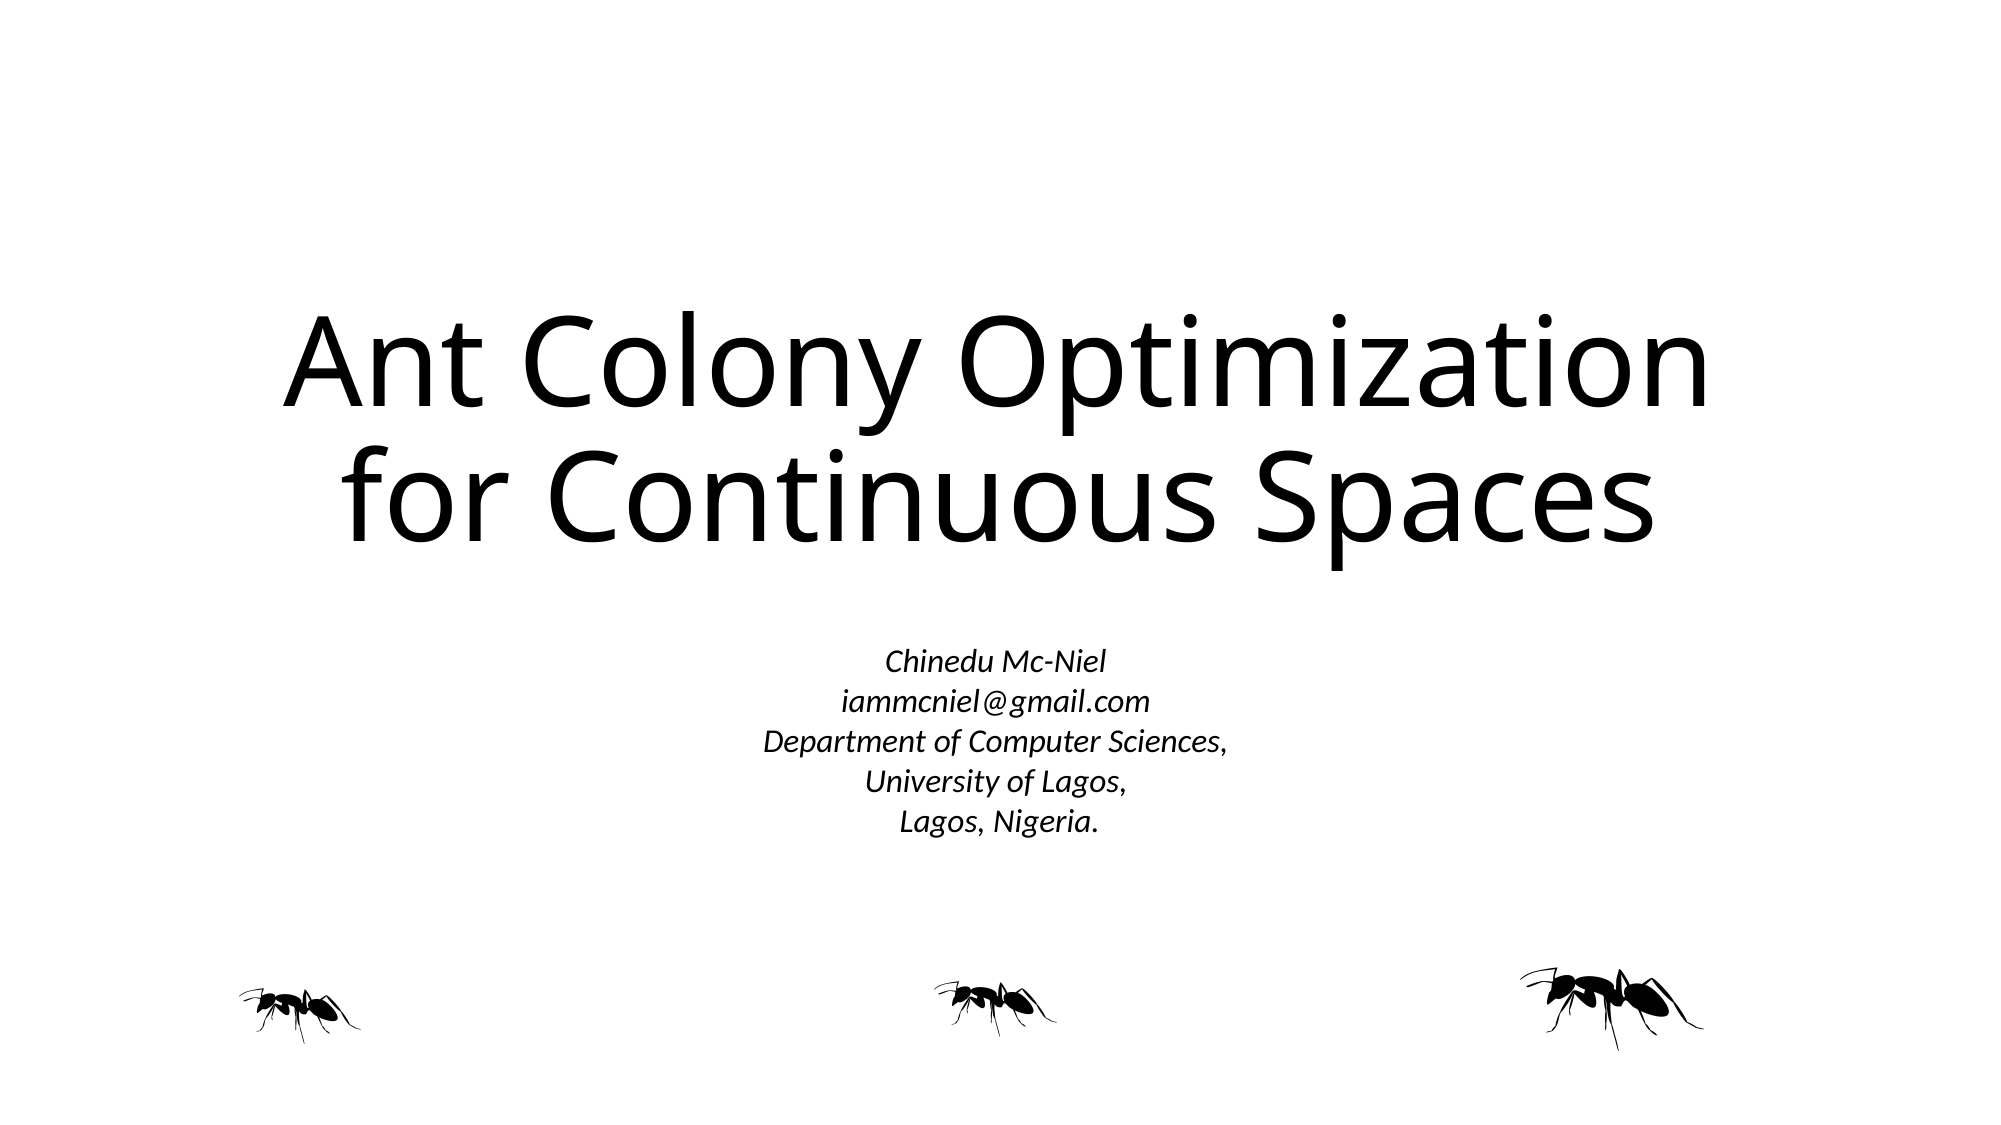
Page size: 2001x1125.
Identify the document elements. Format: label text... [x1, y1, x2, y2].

picture [934, 981, 1057, 1037]
text_box Chinedu Mc-Niel iammcniel@gmail.com Department of Computer Sciences, University of Lagos, Lagos, Nigeria. [710, 631, 1290, 847]
picture [1520, 967, 1704, 1051]
picture [239, 988, 361, 1044]
title Ant Colony Optimization for Continuous Spaces [249, 184, 1750, 576]
